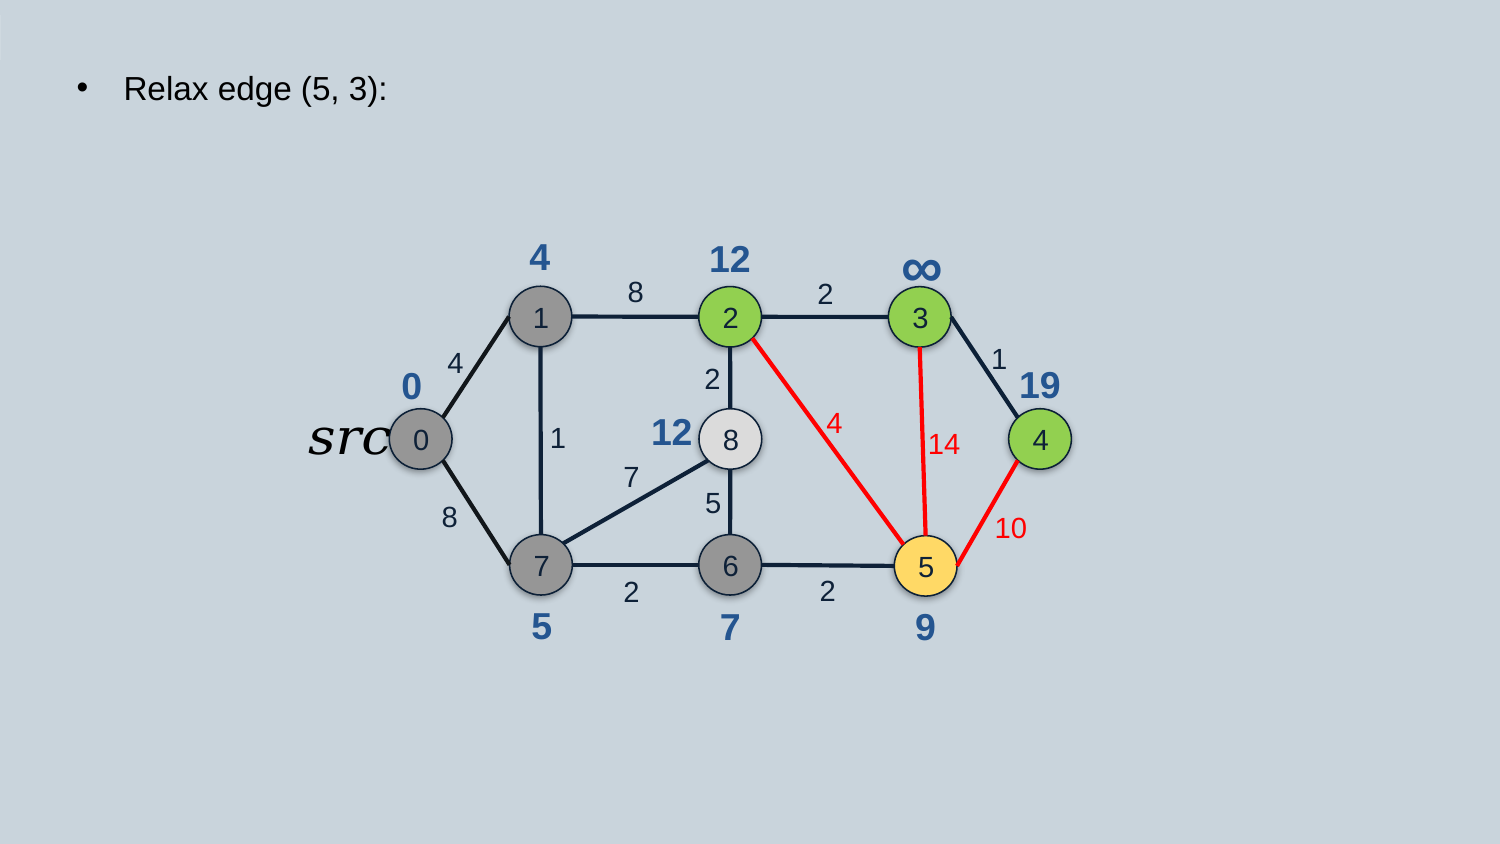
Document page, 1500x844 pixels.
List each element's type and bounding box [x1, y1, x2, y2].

text_box [61, 60, 403, 115]
text_box [386, 221, 1076, 656]
